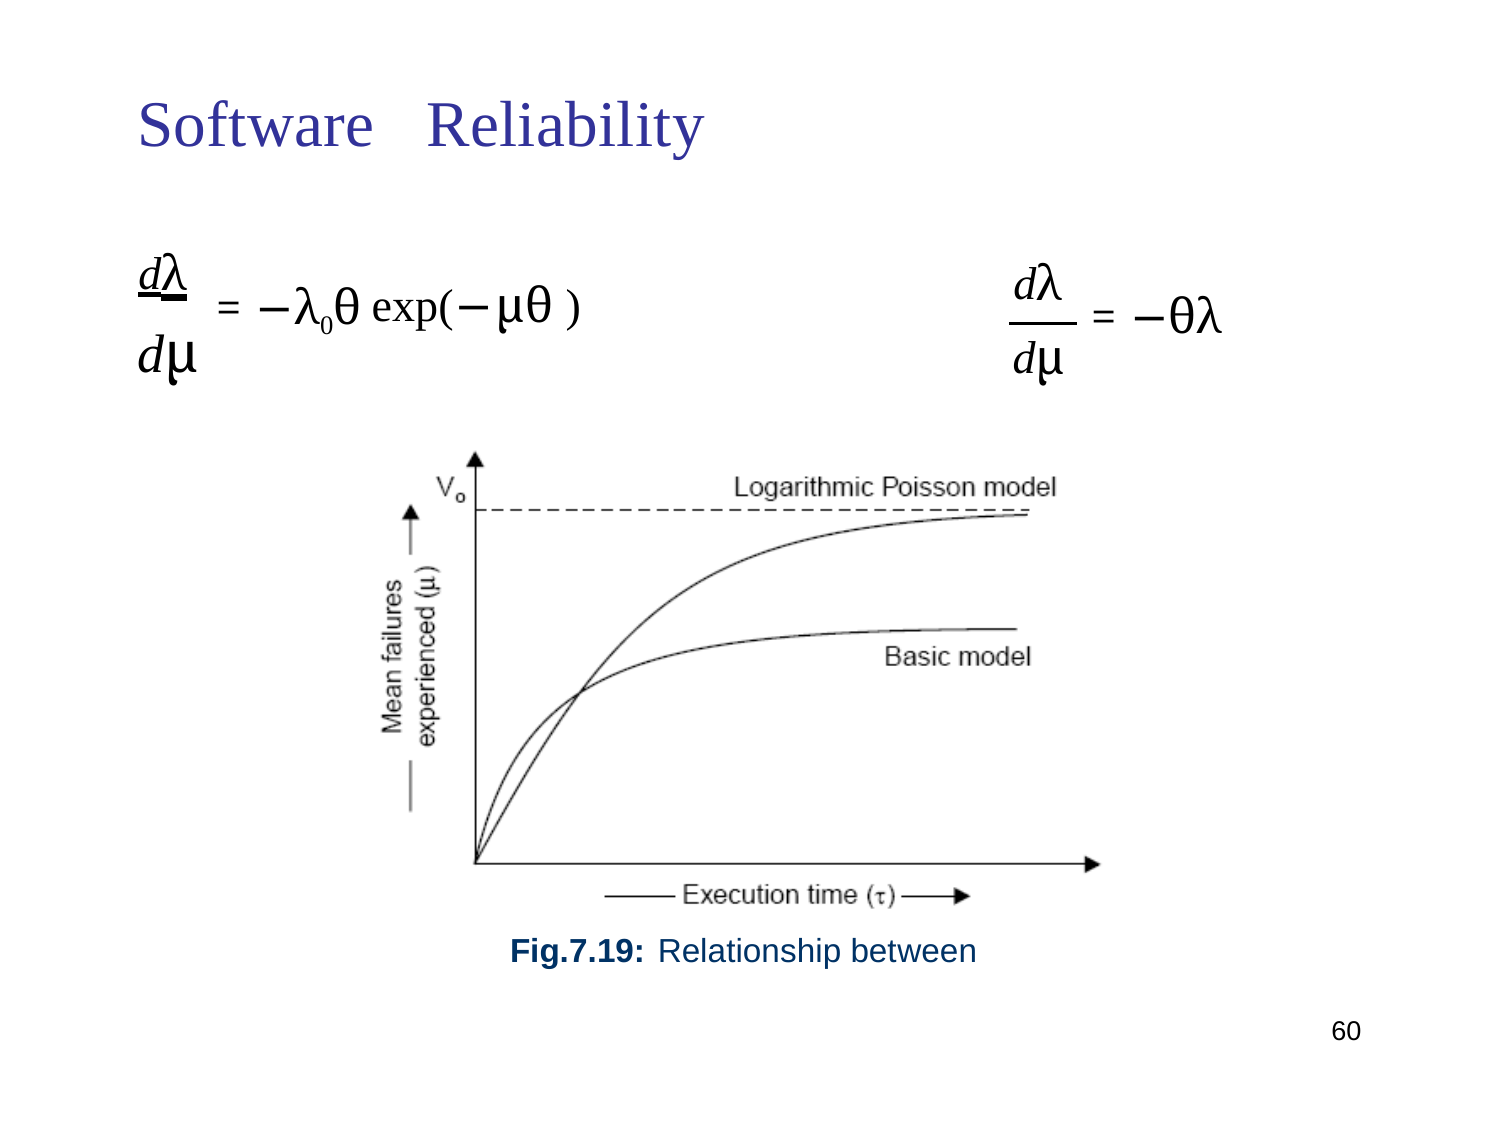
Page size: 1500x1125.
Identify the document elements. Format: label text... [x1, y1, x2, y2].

text_box = −λ0θ [214, 281, 371, 348]
text_box = −θλ [1089, 292, 1227, 351]
text_box exp(−µθ ) [369, 281, 614, 340]
text_box dλ [1011, 259, 1081, 319]
text_box [1008, 303, 1077, 326]
text_box Software [135, 98, 424, 176]
text_box Fig.7.19: [508, 933, 656, 971]
text_box dµ [1010, 332, 1081, 392]
text_box dλ dµ [135, 248, 206, 381]
text_box Reliability [424, 98, 1077, 176]
text_box Relationship between [656, 933, 991, 971]
text_box [374, 441, 1114, 922]
text_box 60 [1329, 1017, 1367, 1048]
